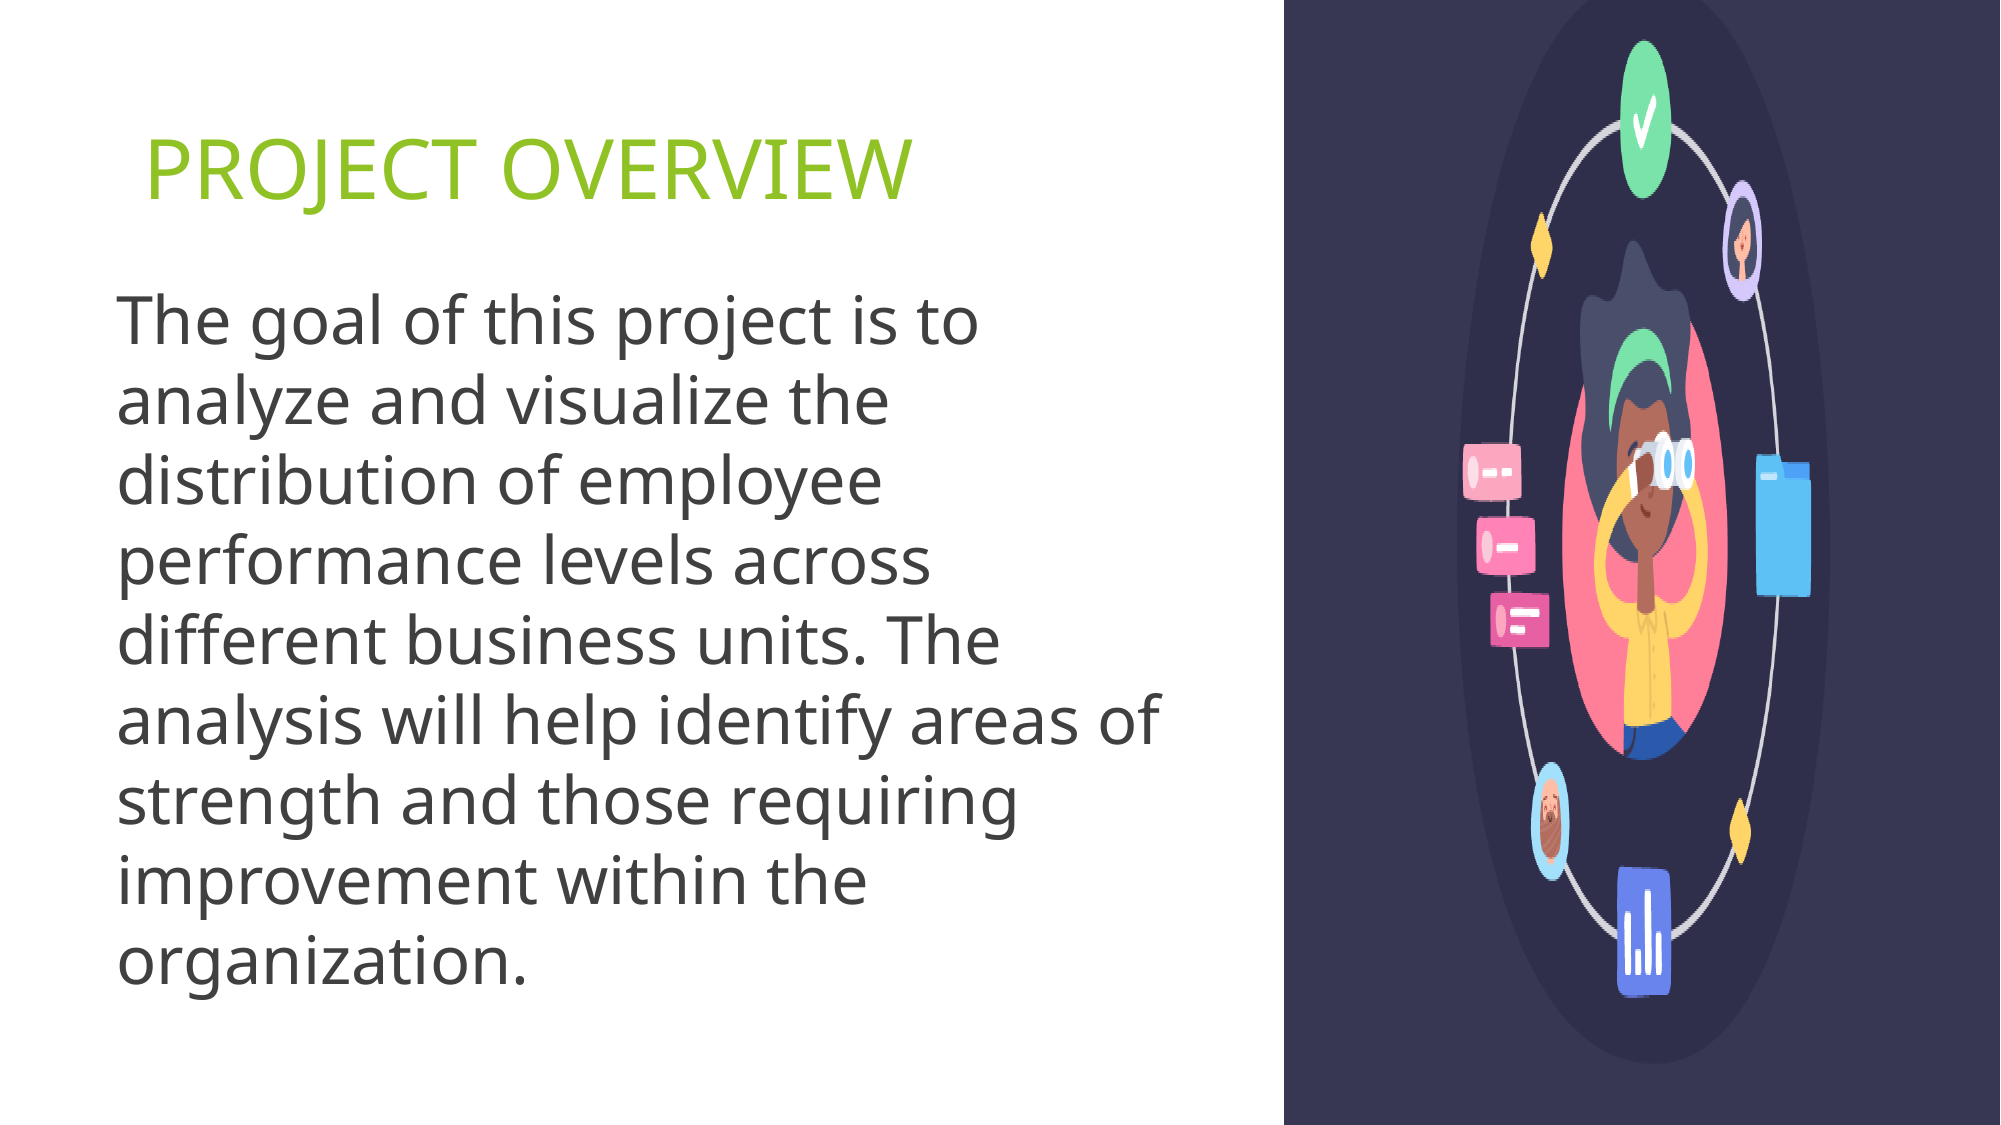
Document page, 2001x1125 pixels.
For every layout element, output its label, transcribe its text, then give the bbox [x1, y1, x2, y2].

text_box The goal of this project is to analyze and visualize the distribution of employee performance levels across different business units. The analysis will help identify areas of strength and those requiring improvement within the organization. [101, 270, 1201, 1102]
picture [1284, 0, 2000, 1125]
text_box PROJECT OVERVIEW [128, 108, 1284, 219]
